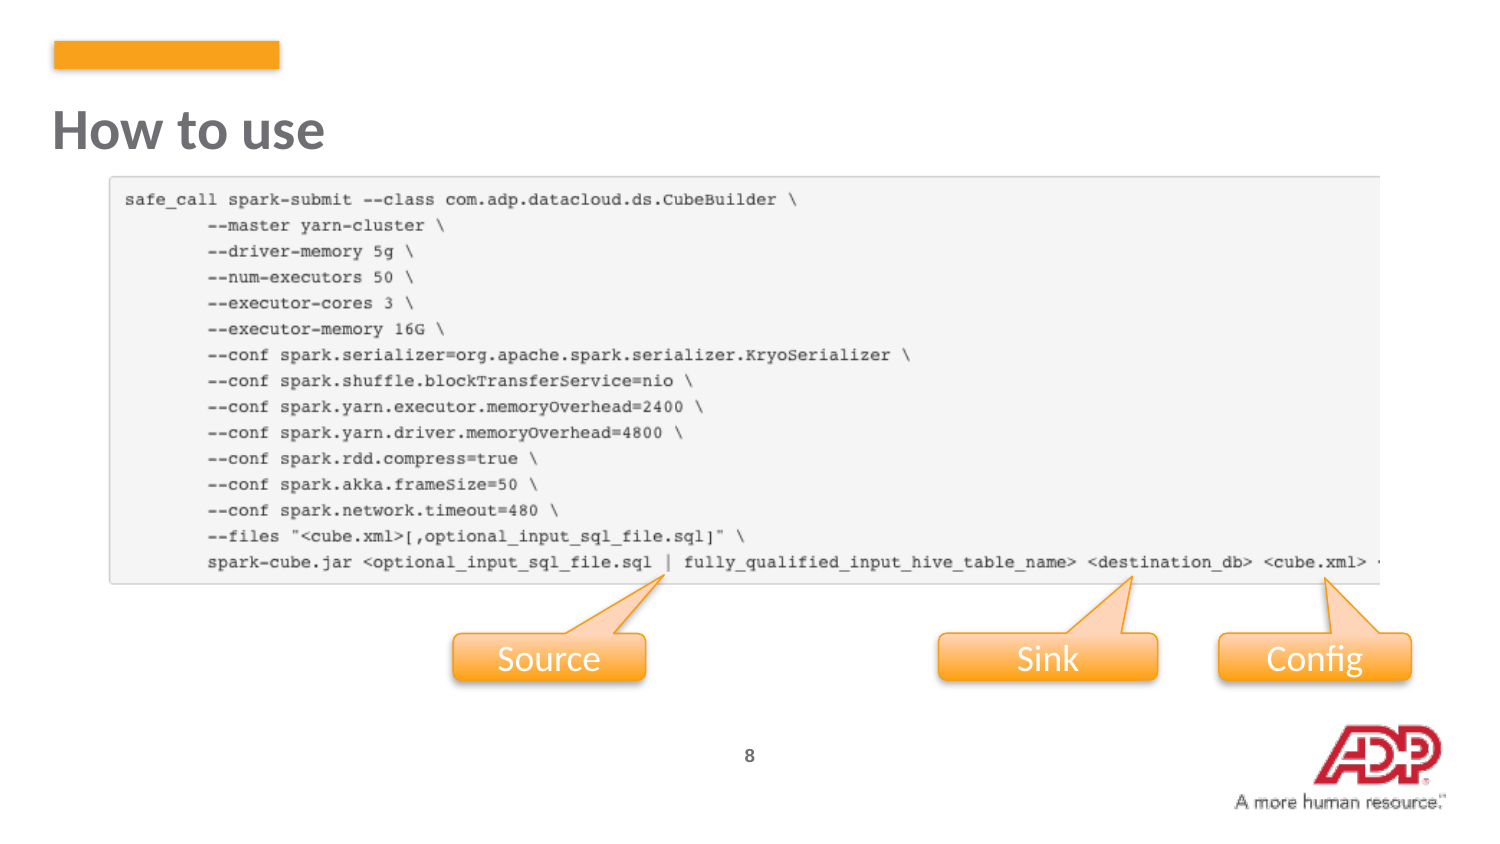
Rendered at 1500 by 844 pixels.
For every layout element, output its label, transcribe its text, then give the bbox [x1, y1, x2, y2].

list How to use [37, 83, 1341, 179]
text_box Sink [937, 603, 1159, 681]
text_box Source [452, 603, 647, 682]
text_box Config [1218, 603, 1413, 681]
picture [99, 168, 1381, 595]
picture [1224, 720, 1457, 814]
